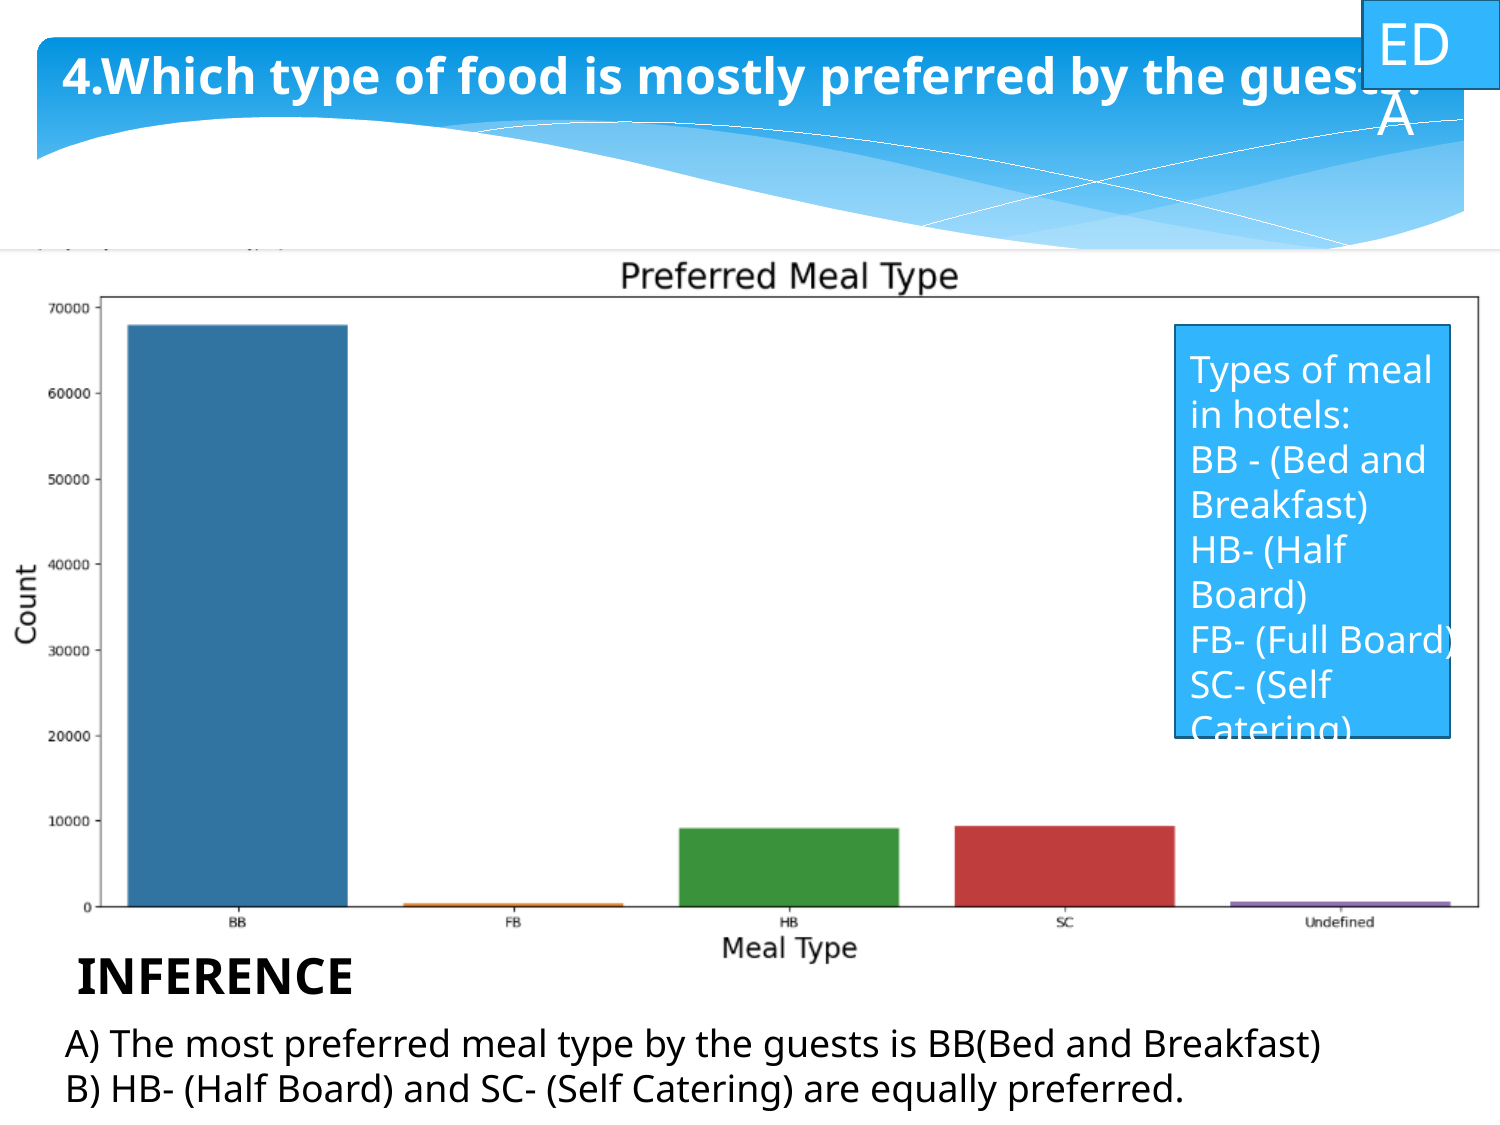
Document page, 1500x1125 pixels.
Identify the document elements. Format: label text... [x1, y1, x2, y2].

text_box EDA [1362, 0, 1500, 155]
text_box 4.Which type of food is mostly preferred by the guests? [47, 37, 1362, 113]
picture [0, 249, 1500, 976]
text_box INFERENCE [62, 985, 563, 1013]
text_box A) The most preferred meal type by the guests is BB(Bed and Breakfast) B) HB- (Half Board) and SC- (Self Catering) are equally preferred. [49, 1012, 1475, 1118]
